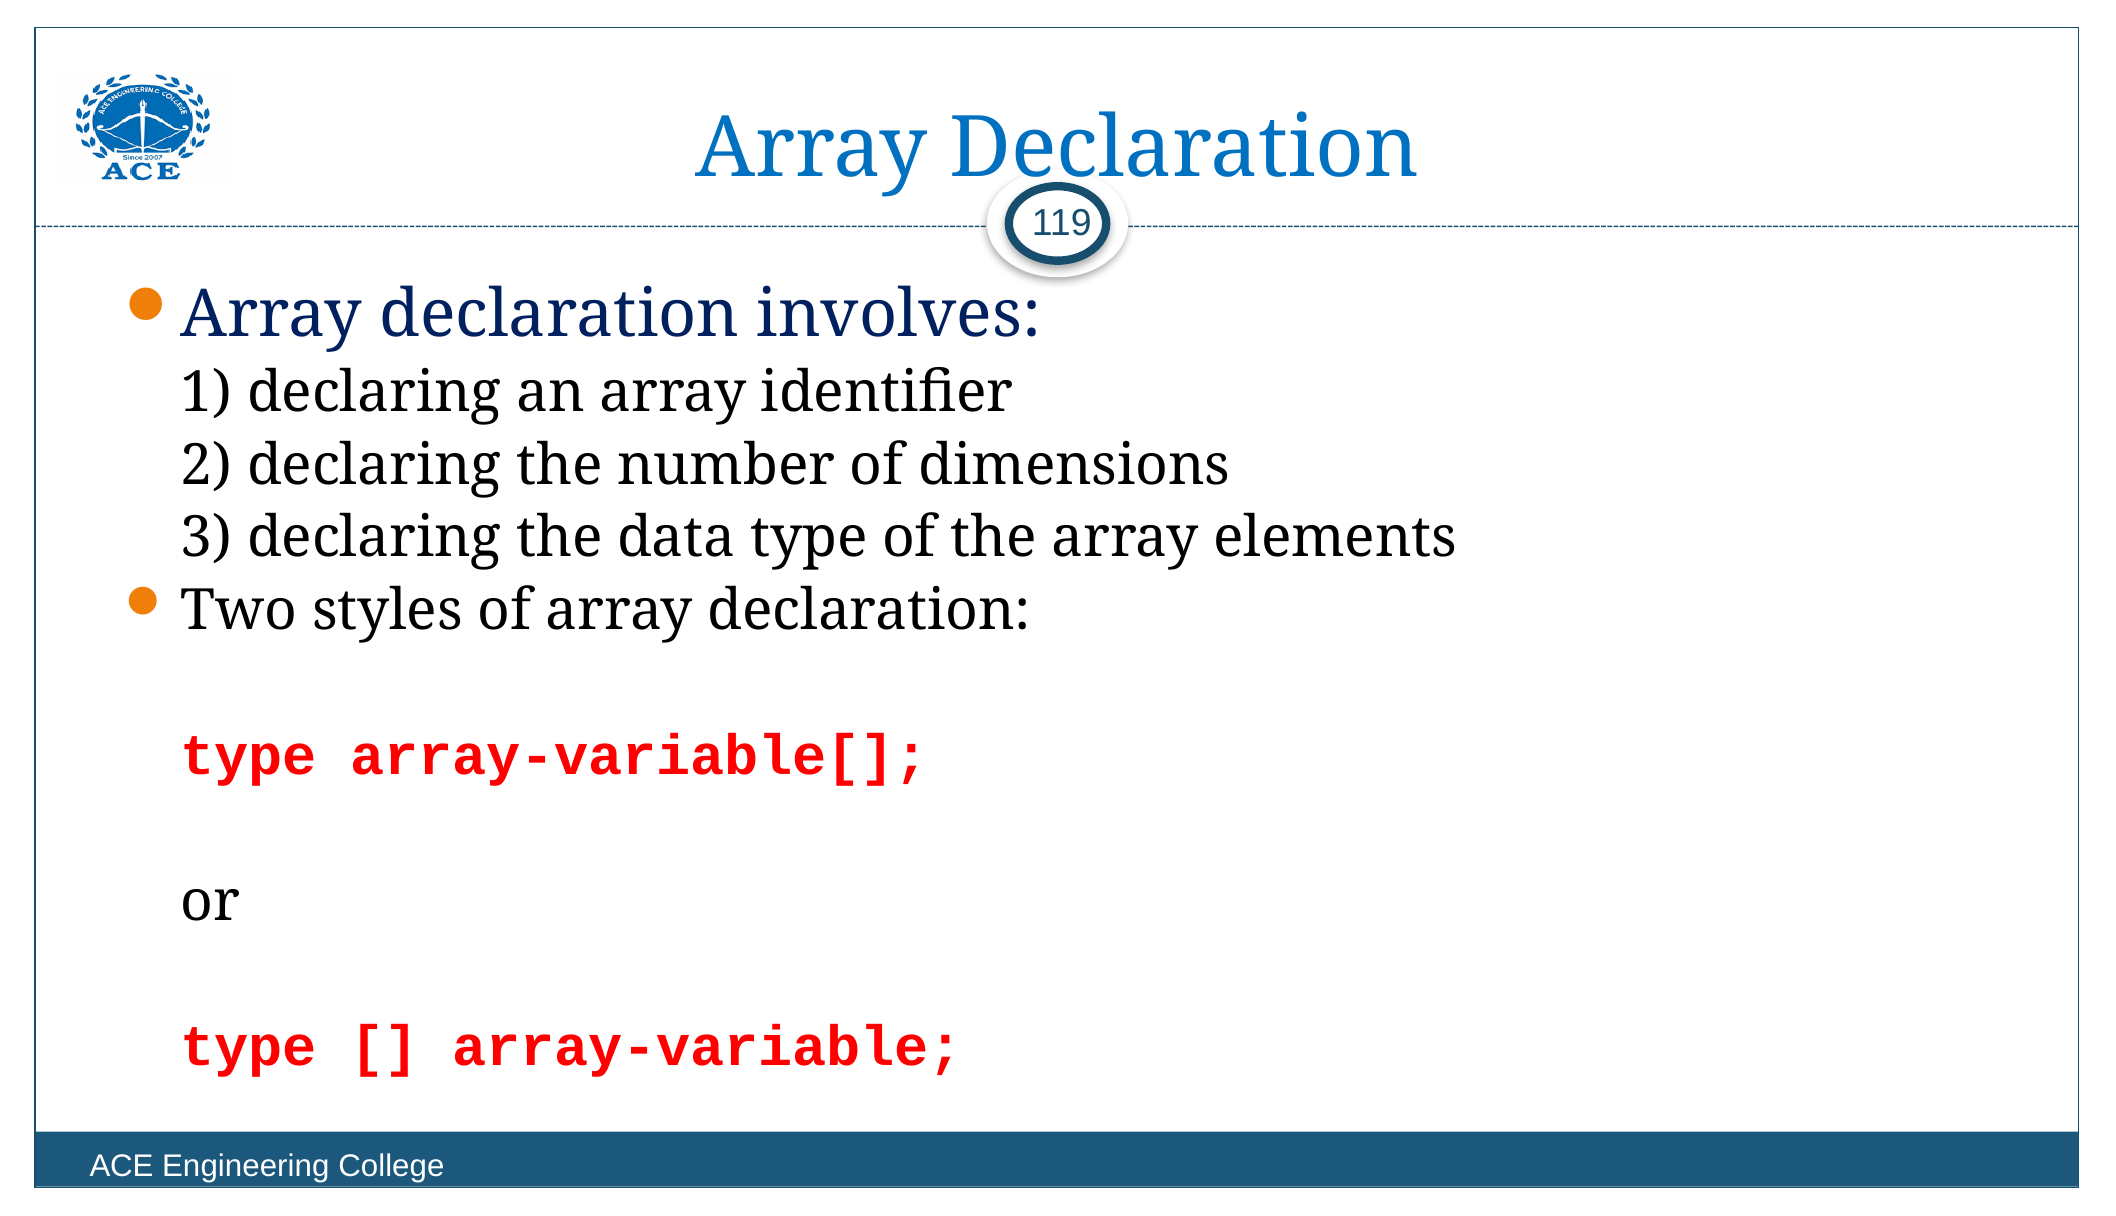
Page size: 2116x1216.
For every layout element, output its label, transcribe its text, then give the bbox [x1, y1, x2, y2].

slide_number 119 [1008, 203, 1115, 261]
title Array Declaration [105, 80, 2010, 203]
picture [57, 70, 229, 183]
footer ACE Engineering College [70, 1135, 899, 1201]
list Array declaration involves: 1) declaring an array identifier 2) declaring the number of dimensions 3) declaring the data type of the array elements Two styles of array declaration: type array-variable[]; or type [] array-variable; [105, 269, 2010, 1094]
